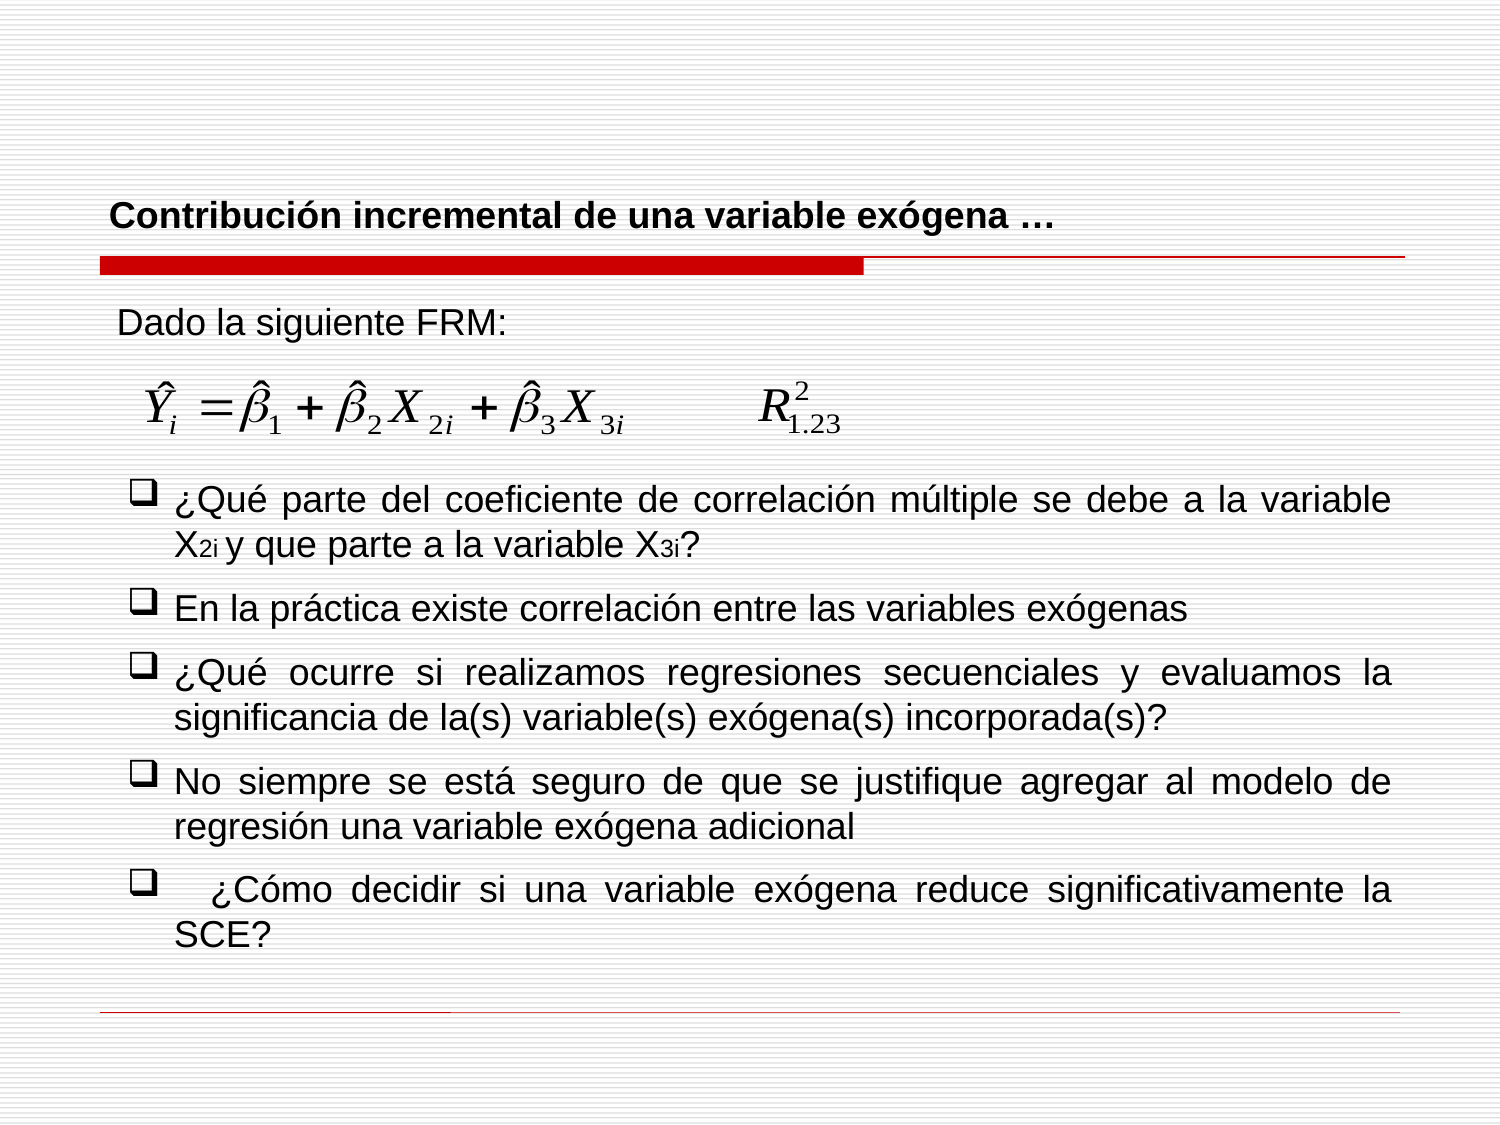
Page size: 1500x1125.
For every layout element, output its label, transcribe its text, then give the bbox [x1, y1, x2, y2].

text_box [748, 369, 851, 447]
text_box ¿Qué parte del coeficiente de correlación múltiple se debe a la variable X2i y que parte a la variable X3i? En la práctica existe correlación entre las variables exógenas ¿Qué ocurre si realizamos regresiones secuenciales y evaluamos la significancia de la(s) variable(s) exógena(s) incorporada(s)? No siempre se está seguro de que se justifique agregar al modelo de regresión una variable exógena adicional ¿Cómo decidir si una variable exógena reduce significativamente la SCE? [112, 467, 1407, 1034]
text_box Contribución incremental de una variable exógena … [94, 137, 1407, 244]
picture [0, 0, 1500, 1125]
text_box Dado la siguiente FRM: [101, 290, 656, 351]
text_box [137, 369, 634, 447]
